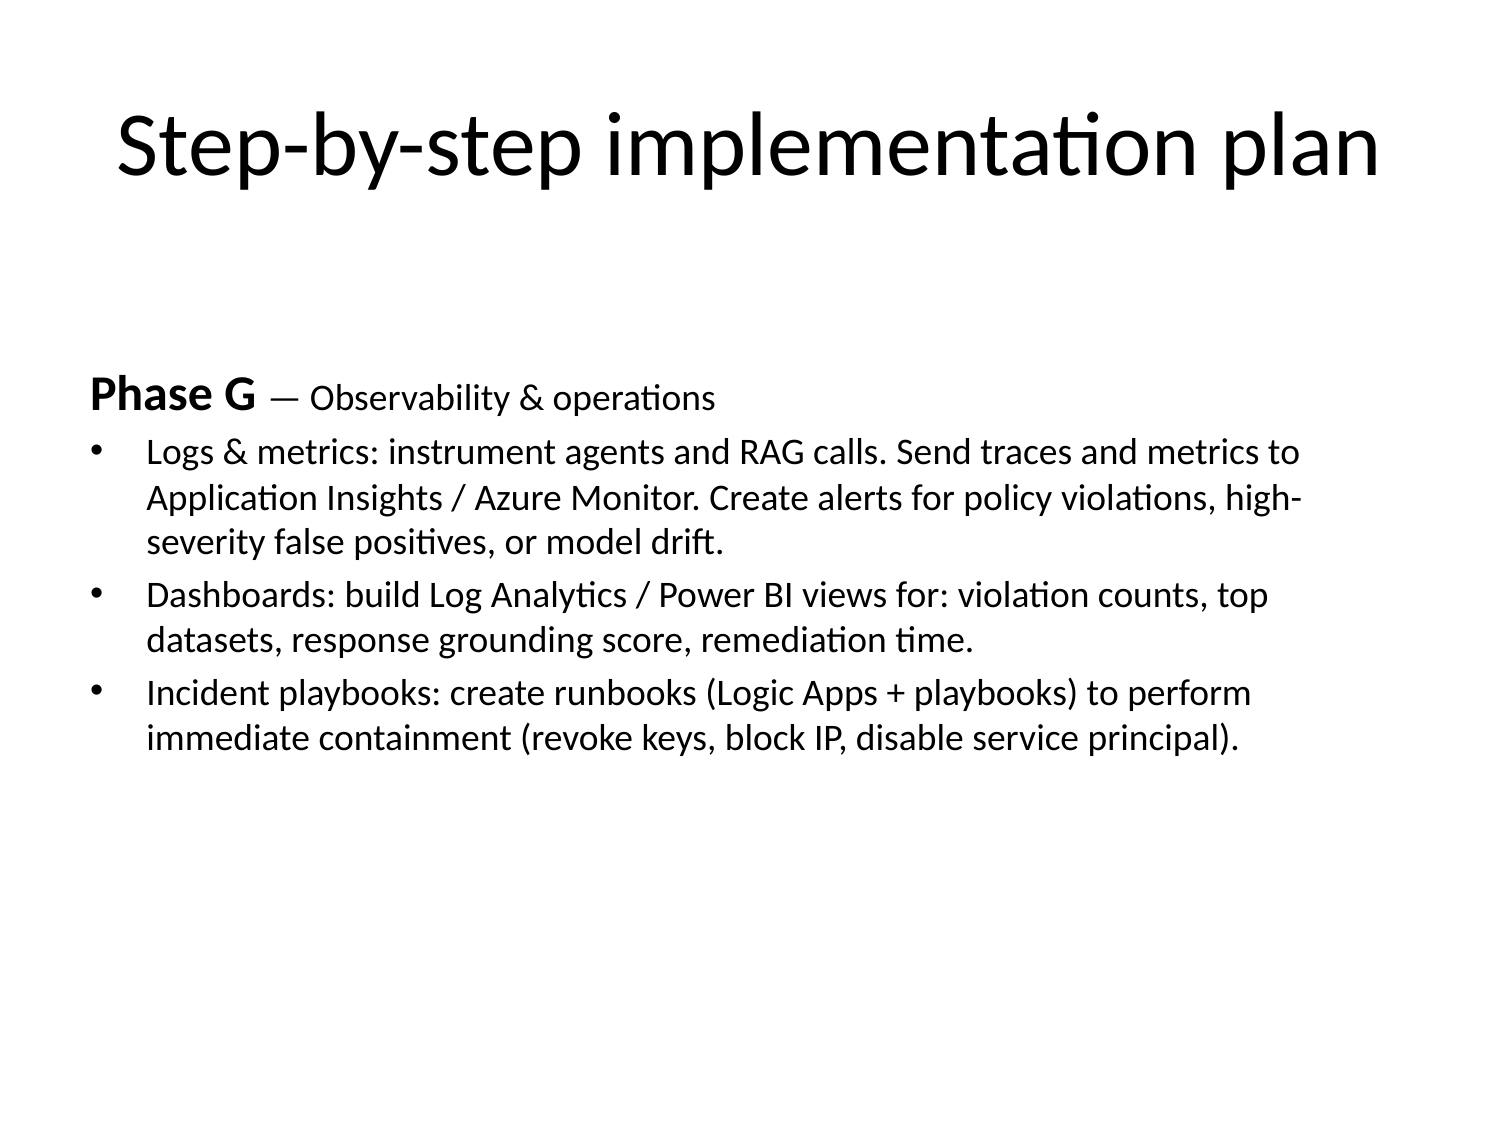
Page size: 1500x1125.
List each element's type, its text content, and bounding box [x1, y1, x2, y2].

title Step-by-step implementation plan [75, 45, 1425, 233]
list Phase G — Observability & operations Logs & metrics: instrument agents and RAG calls. Send traces and metrics to Application Insights / Azure Monitor. Create alerts for policy violations, high-severity false positives, or model drift. Dashboards: build Log Analytics / Power BI views for: violation counts, top datasets, response grounding score, remediation time. Incident playbooks: create runbooks (Logic Apps + playbooks) to perform immediate containment (revoke keys, block IP, disable service principal). [75, 262, 1425, 1005]
